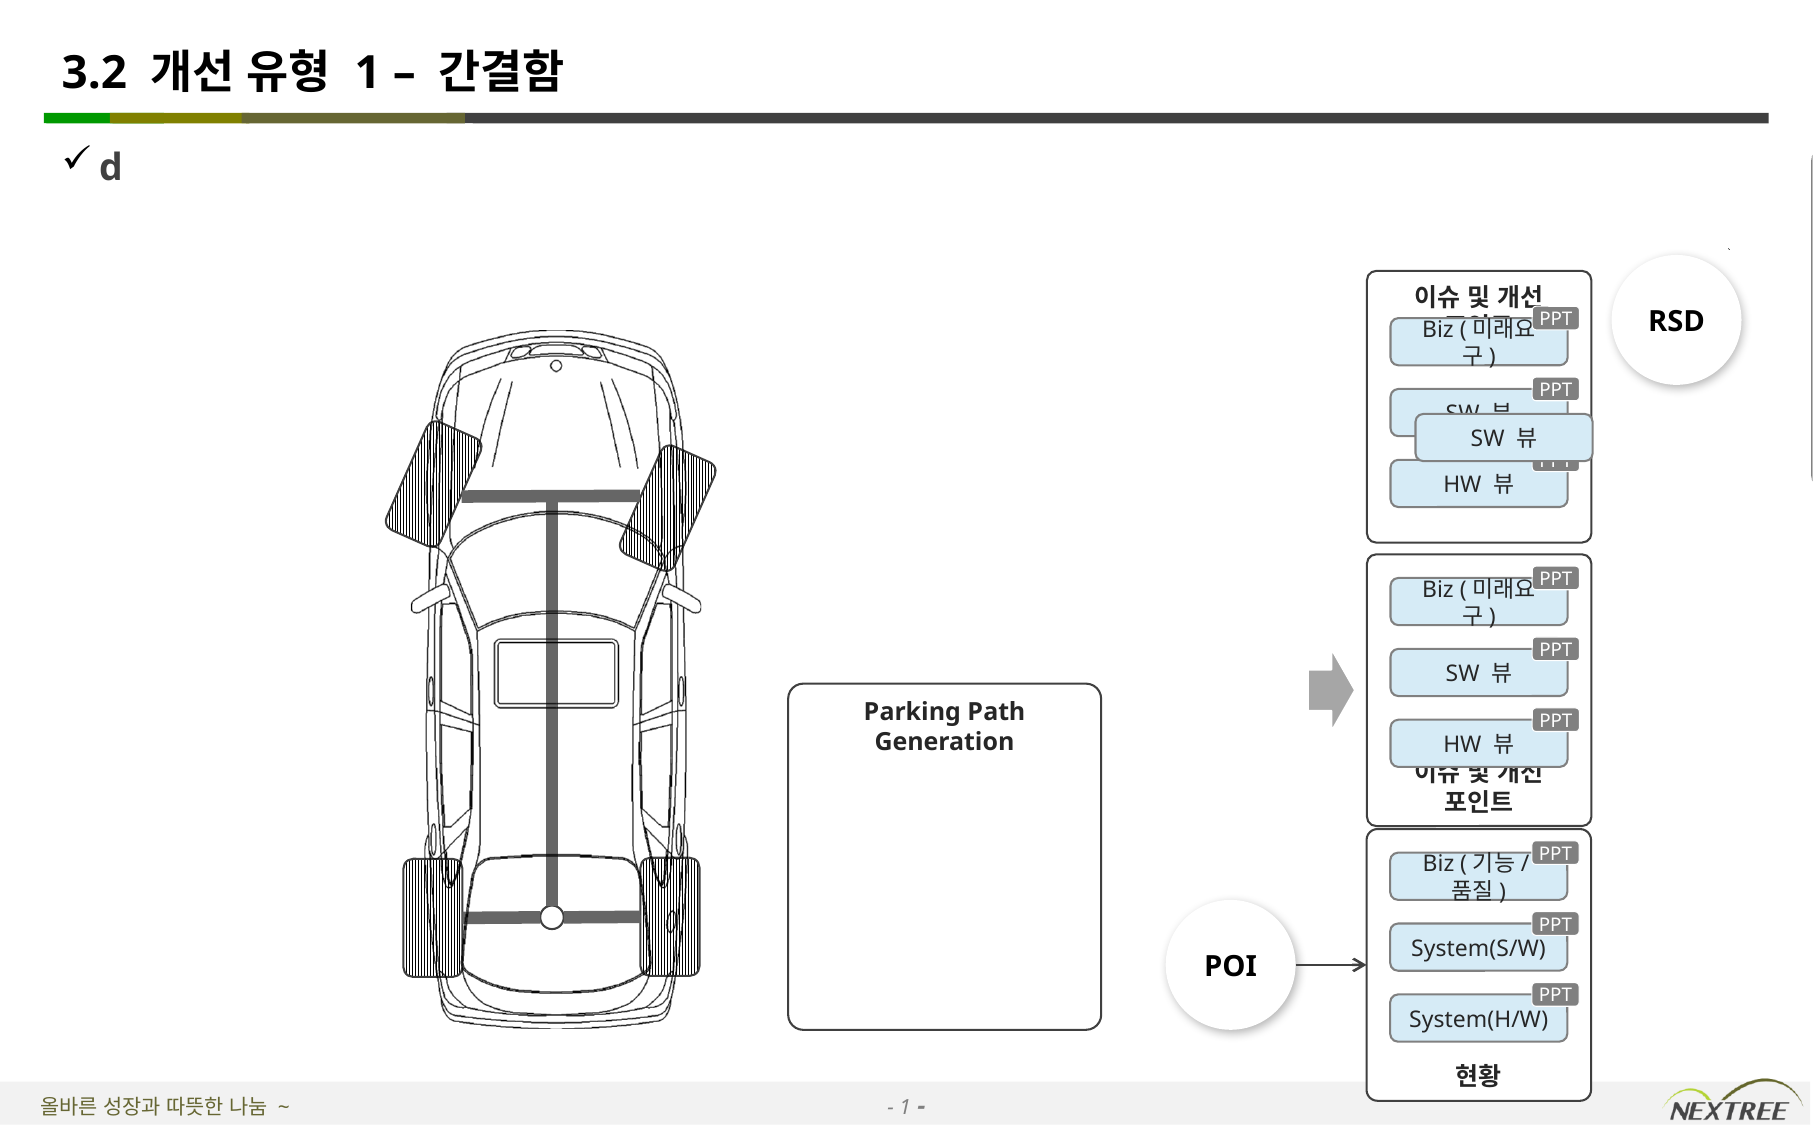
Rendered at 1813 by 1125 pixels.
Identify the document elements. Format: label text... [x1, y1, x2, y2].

text_box System(S/W) [1390, 923, 1568, 971]
text_box 이슈 및 개선 포인트 [1366, 554, 1592, 827]
text_box PPT [1532, 707, 1580, 732]
text_box HW 뷰 [1390, 459, 1568, 508]
text_box PPT [1531, 840, 1580, 865]
picture [209, 330, 909, 1029]
text_box POI [1165, 899, 1296, 1030]
text_box 현황 [1366, 829, 1592, 1101]
text_box PPT [1532, 462, 1580, 472]
text_box System(H/W) [1390, 994, 1568, 1042]
text_box HW 뷰 [1390, 719, 1568, 767]
list d [55, 137, 1757, 195]
text_box PPT [1531, 982, 1580, 1007]
title 3.2 개선 유형 1 – 간결함 [55, 22, 1557, 118]
text_box SW 뷰 [1415, 413, 1593, 462]
text_box PPT [1532, 636, 1580, 661]
text_box SW 뷰 [1390, 648, 1568, 697]
text_box RSD [1611, 254, 1742, 385]
text_box PPT [1532, 306, 1580, 330]
text_box [1307, 648, 1356, 732]
text_box PPT [1532, 377, 1580, 401]
text_box PPT [1532, 566, 1580, 590]
picture [1662, 1078, 1804, 1122]
text_box 이슈 및 개선 포인트 [1366, 270, 1592, 543]
text_box Biz (기능/품질) [1390, 852, 1568, 900]
text_box [386, 491, 398, 517]
text_box Biz (미래요구) [1390, 318, 1568, 366]
text_box Parking Path Generation [788, 683, 1102, 1030]
text_box SW 뷰 [1390, 388, 1568, 437]
text_box PPT [1531, 911, 1580, 936]
text_box Biz (미래요구) [1390, 577, 1568, 626]
